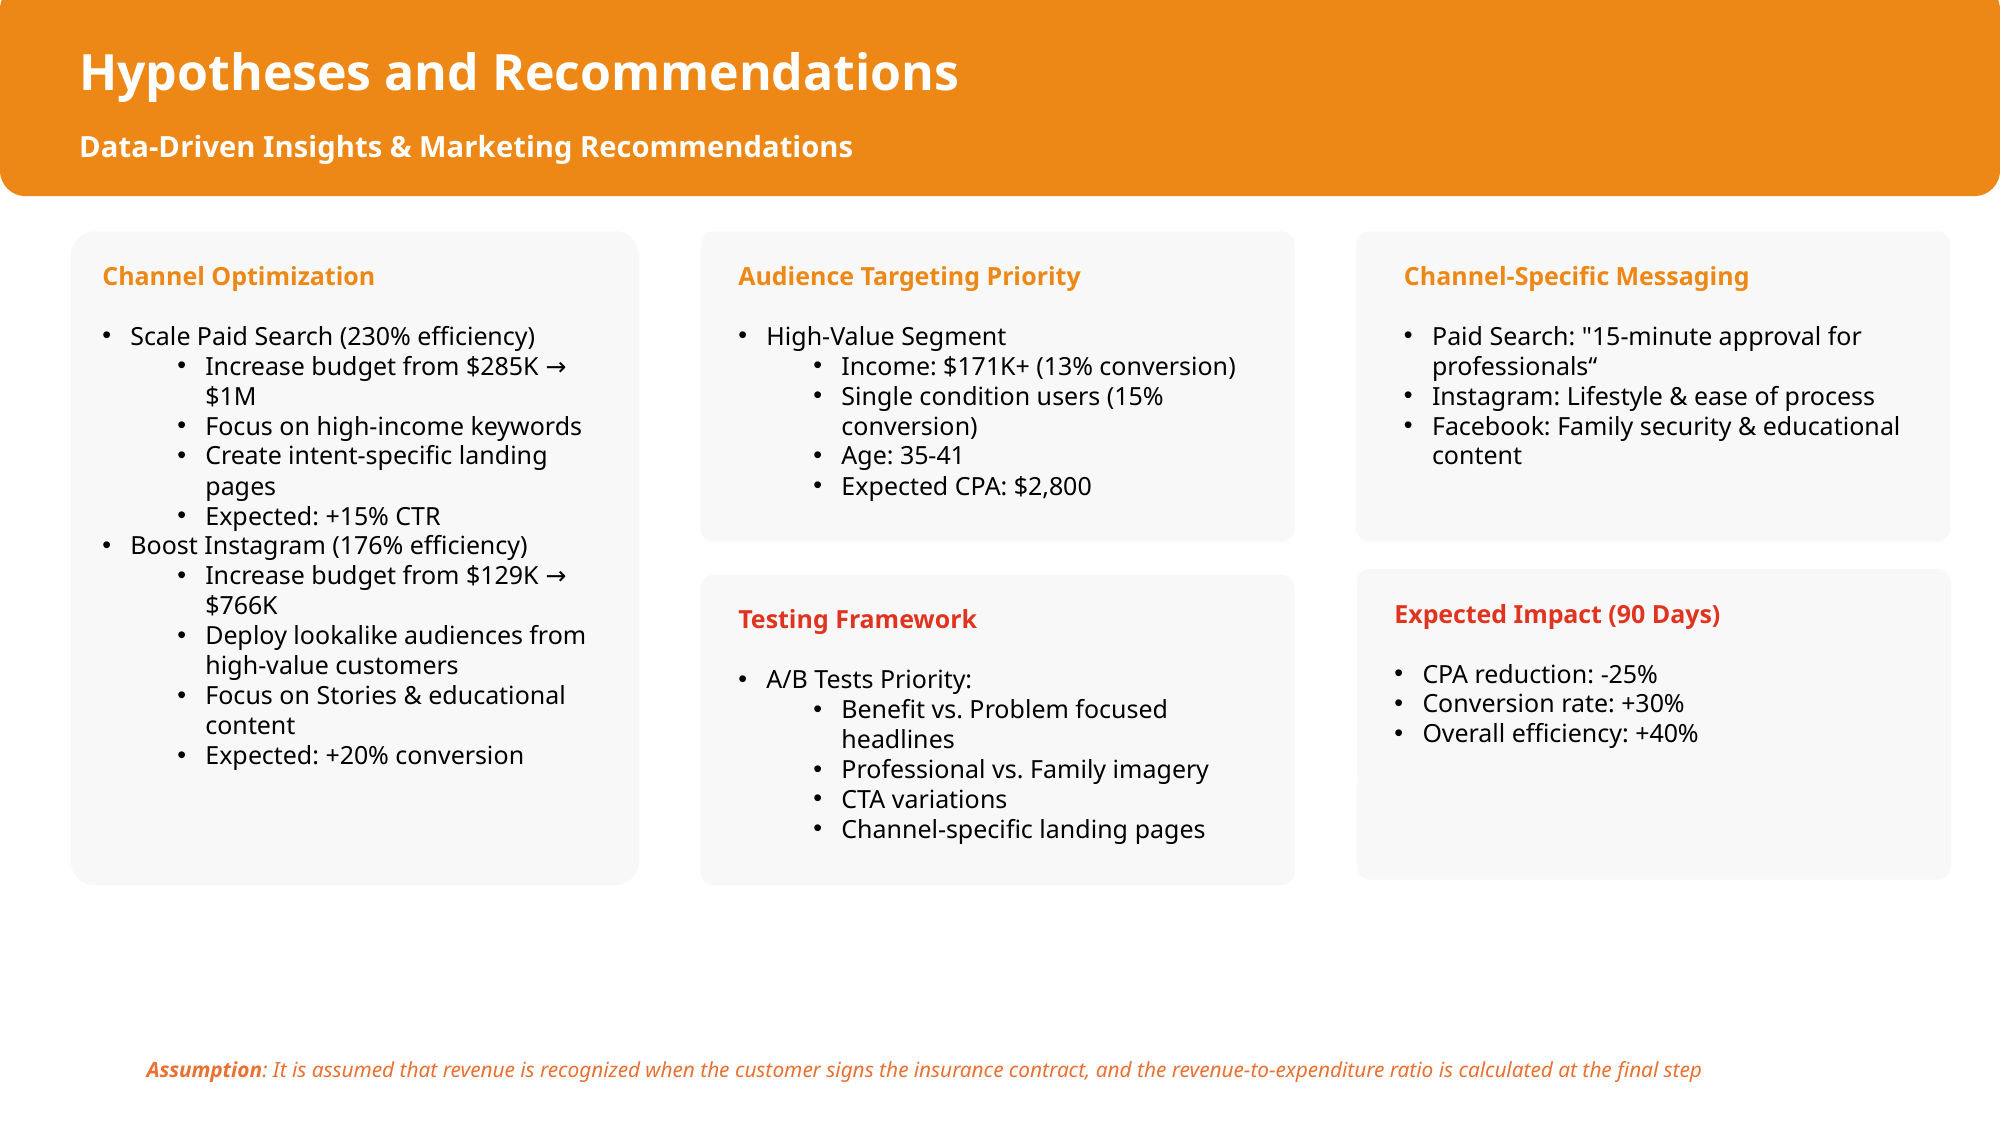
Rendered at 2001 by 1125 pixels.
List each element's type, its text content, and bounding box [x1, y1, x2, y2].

text_box Audience Targeting Priority High-Value Segment Income: $171K+ (13% conversion) Single condition users (15% conversion) Age: 35-41 Expected CPA: $2,800 [723, 252, 1272, 508]
text_box [698, 573, 1297, 887]
text_box Channel-Specific Messaging Paid Search: "15-minute approval for professionals“ Instagram: Lifestyle & ease of process Facebook: Family security & educational content [1389, 253, 1918, 478]
text_box Assumption: It is assumed that revenue is recognized when the customer signs the insurance contract, and the revenue-to-expenditure ratio is calculated at the final step [131, 1048, 1832, 1089]
text_box Data-Driven Insights & Marketing Recommendations [64, 121, 1064, 171]
text_box Testing Framework A/B Tests Priority: Benefit vs. Problem focused headlines Professional vs. Family imagery CTA variations Channel-specific landing pages [723, 596, 1272, 851]
text_box Expected Impact (90 Days) CPA reduction: -25% Conversion rate: +30% Overall efficiency: +40% [1379, 590, 1928, 756]
title Hypotheses and Recommendations [64, 5, 1108, 144]
text_box [1354, 229, 1952, 544]
text_box Channel Optimization Scale Paid Search (230% efficiency) Increase budget from $285K → $1M Focus on high-income keywords Create intent-specific landing pages Expected: +15% CTR Boost Instagram (176% efficiency) Increase budget from $129K → $766K Deploy lookalike audiences from high-value customers Focus on Stories & educational content Expected: +20% conversion [87, 253, 616, 777]
text_box [1355, 567, 1953, 882]
text_box [69, 229, 641, 887]
text_box [0, 0, 2000, 198]
text_box [698, 229, 1297, 544]
